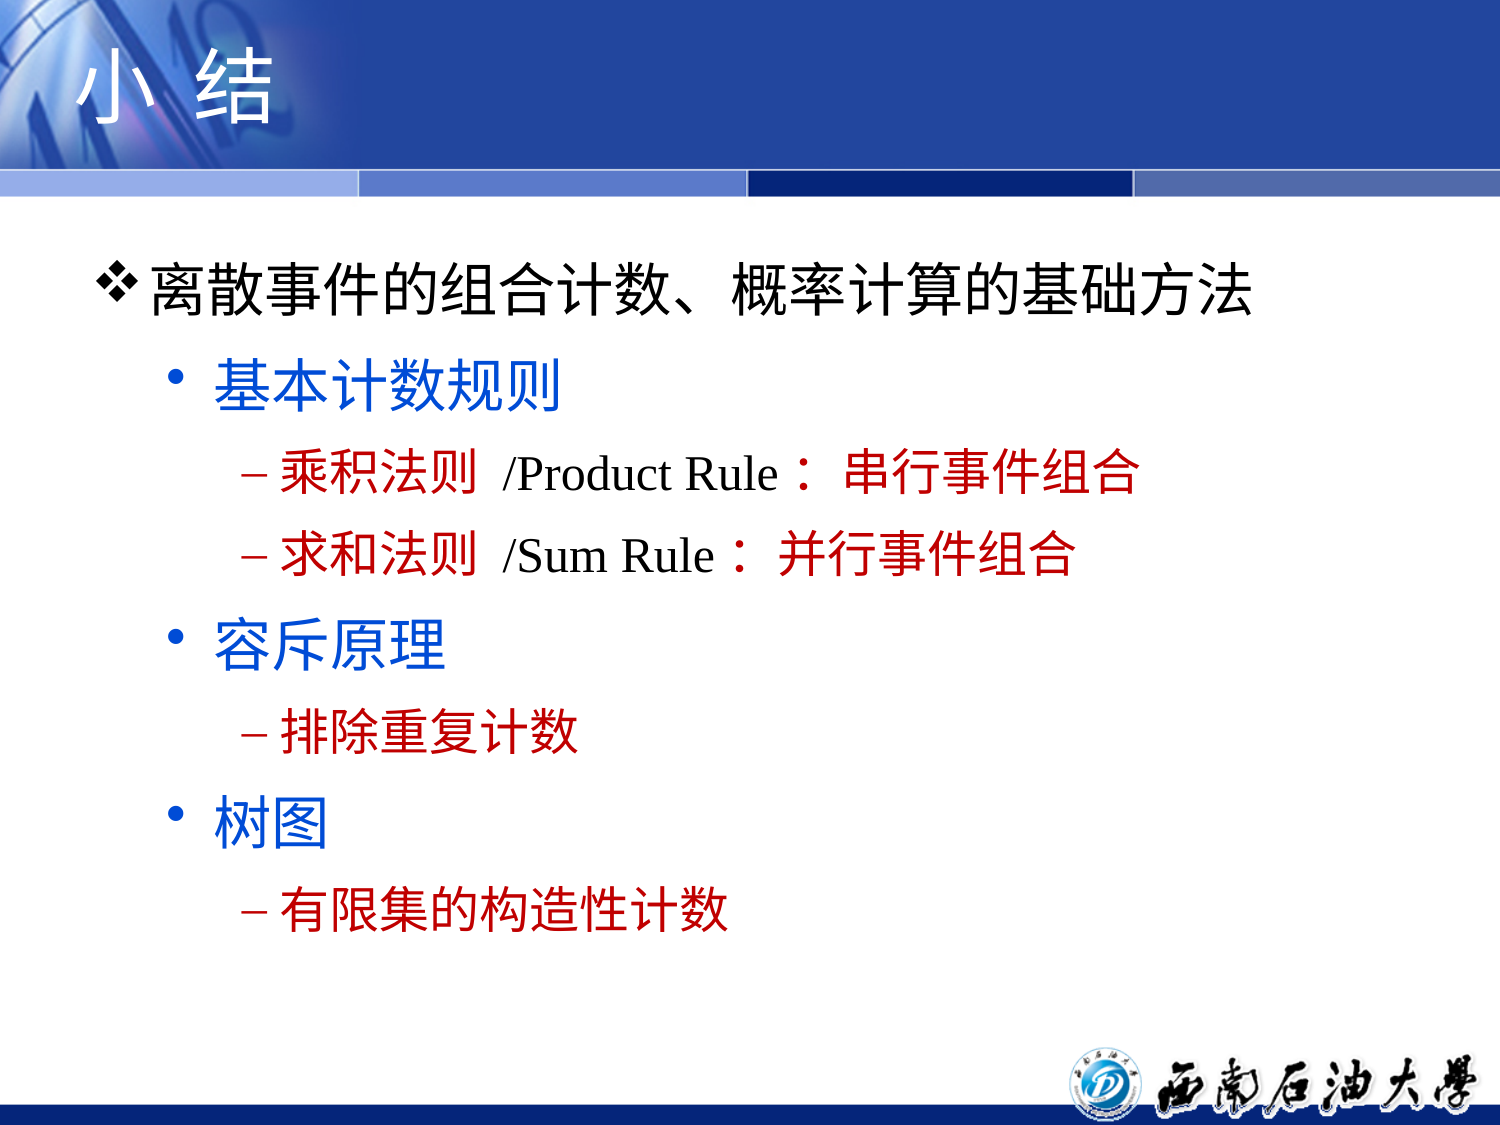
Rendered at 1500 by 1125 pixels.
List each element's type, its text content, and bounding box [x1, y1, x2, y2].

picture [0, 0, 1500, 1125]
list 离散事件的组合计数、概率计算的基础方法 基本计数规则 乘积法则 /Product Rule：串行事件组合 求和法则 /Sum Rule：并行事件组合 容斥原理 排除重复计数 树图 有限集的构造性计数 [76, 231, 1397, 1007]
text_box 小 结 [58, 40, 680, 129]
